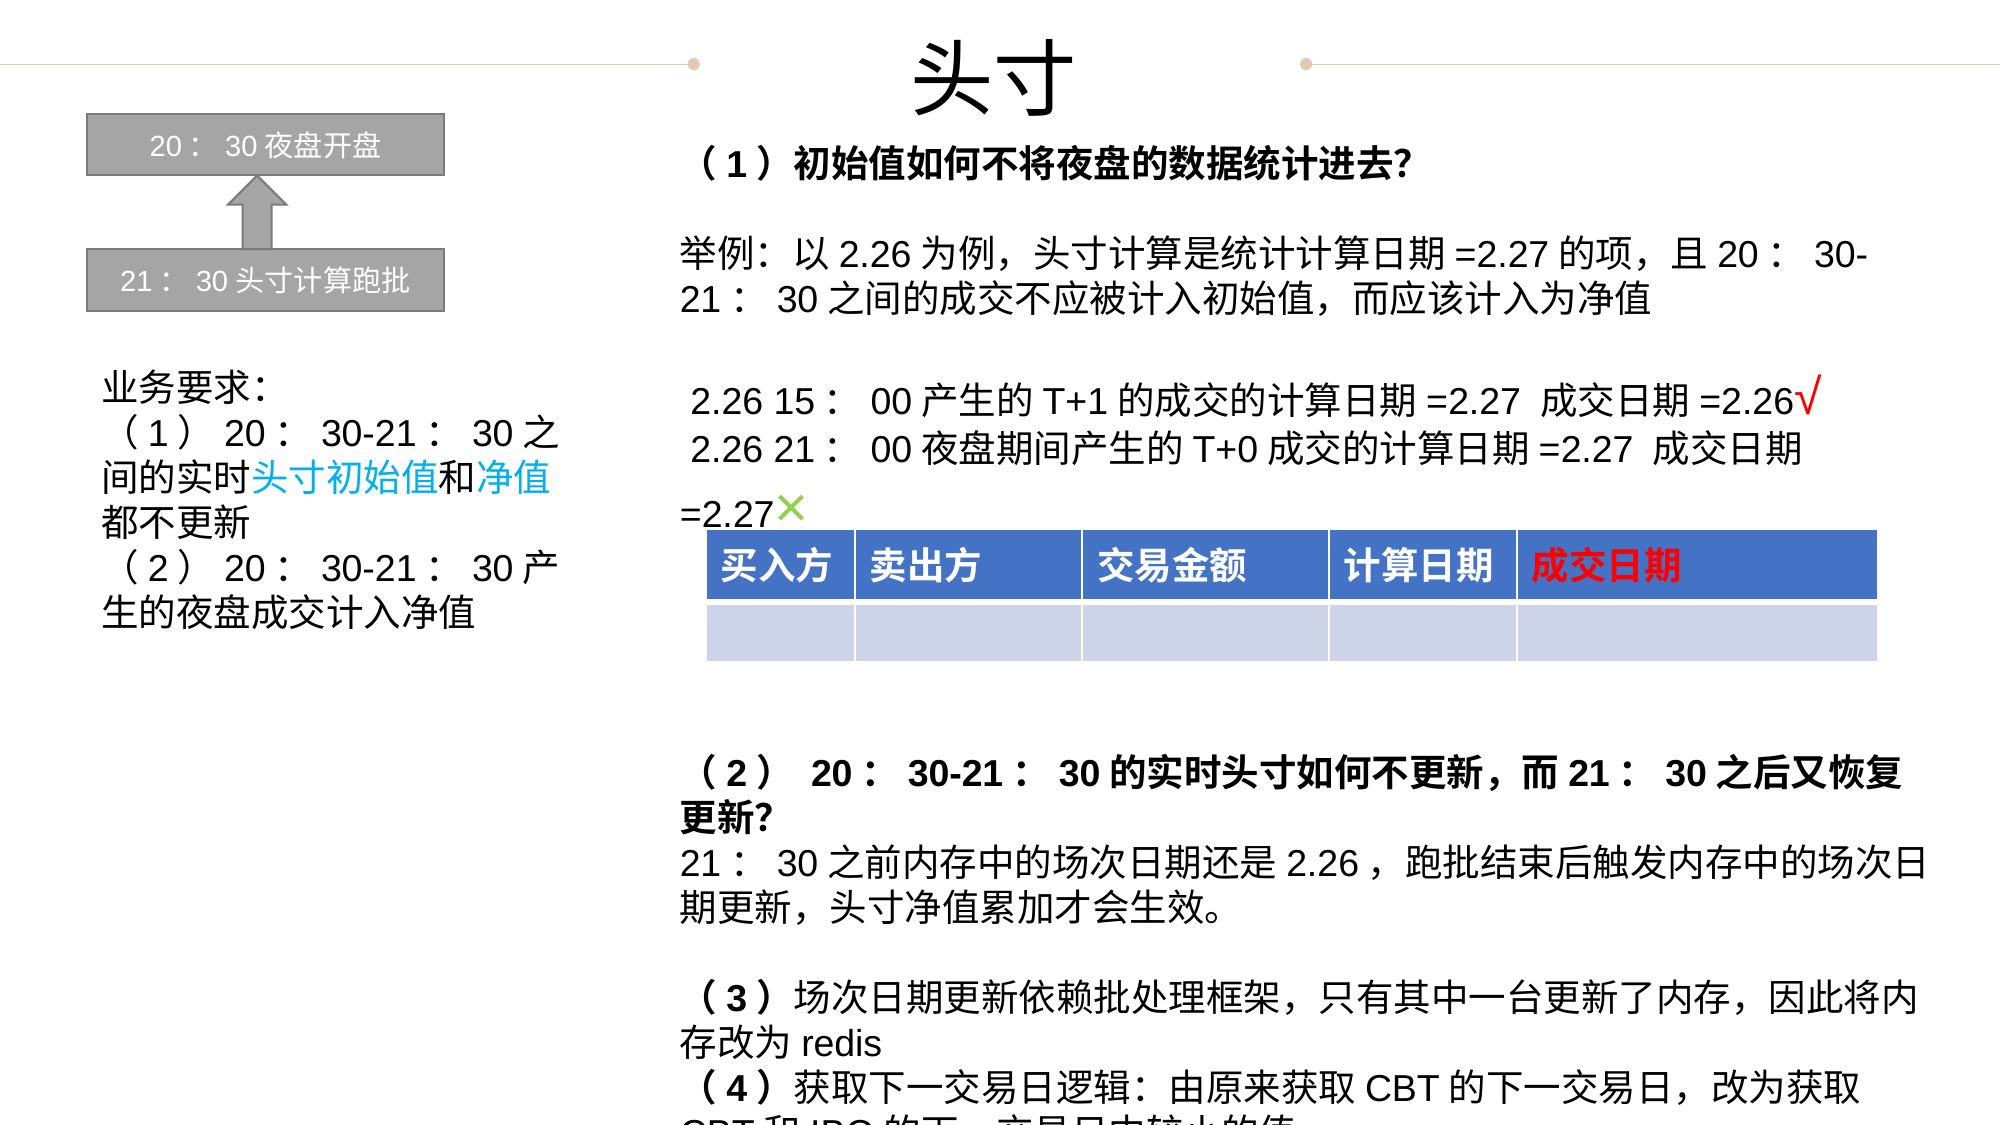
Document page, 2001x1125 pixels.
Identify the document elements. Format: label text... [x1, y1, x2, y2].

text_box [924, 544, 1075, 581]
table_header 成交日期 [1518, 530, 1877, 599]
table_header 买入方 [707, 530, 854, 599]
table_cell [1330, 605, 1516, 661]
table_header 计算日期 [1330, 530, 1516, 599]
table_cell [1083, 605, 1328, 661]
text_box [225, 174, 289, 251]
table_header 交易金额 [1083, 530, 1328, 599]
table_cell [856, 605, 1081, 661]
text_box 业务要求： （1）20：30-21：30之间的实时头寸初始值和净值都不更新 （2）20：30-21：30产生的夜盘成交计入净值 [86, 356, 582, 642]
text_box 头寸 [856, 18, 1092, 134]
text_box （1）初始值如何不将夜盘的数据统计进去？ 举例：以2.26为例，头寸计算是统计计算日期=2.27的项，且20：30-21：30之间的成交不应被计入初始值，而应该计入为净值 2.26 15：00产生的T+1的成交的计算日期=2.27 成交日期=2.26√ 2.26 21：00夜盘期间产生的T+0成交的计算日期=2.27 成交日期=2.27× （2） 20：30-21：30的实时头寸如何不更新，而21：30之后又恢复更新？ 21：30之前内存中的场次日期还是2.26，跑批结束后触发内存中的场次日期更新，头寸净值累加才会生效。 （3）场次日期更新依赖批处理框架，只有其中一台更新了内存，因此将内存改为redis （4）获取下一交易日逻辑：由原来获取CBT的下一交易日，改为获取CBT和IBO的下一交易日中较小的值 （5）“初始化Actor”定时任务调整到EOD1系统级下 [665, 87, 1947, 1125]
text_box 21：30头寸计算跑批 [86, 248, 445, 312]
text_box 20：30夜盘开盘 [86, 113, 445, 176]
table_cell [1518, 605, 1877, 661]
table_cell [707, 605, 854, 661]
table_header 卖出方 [856, 530, 1081, 599]
